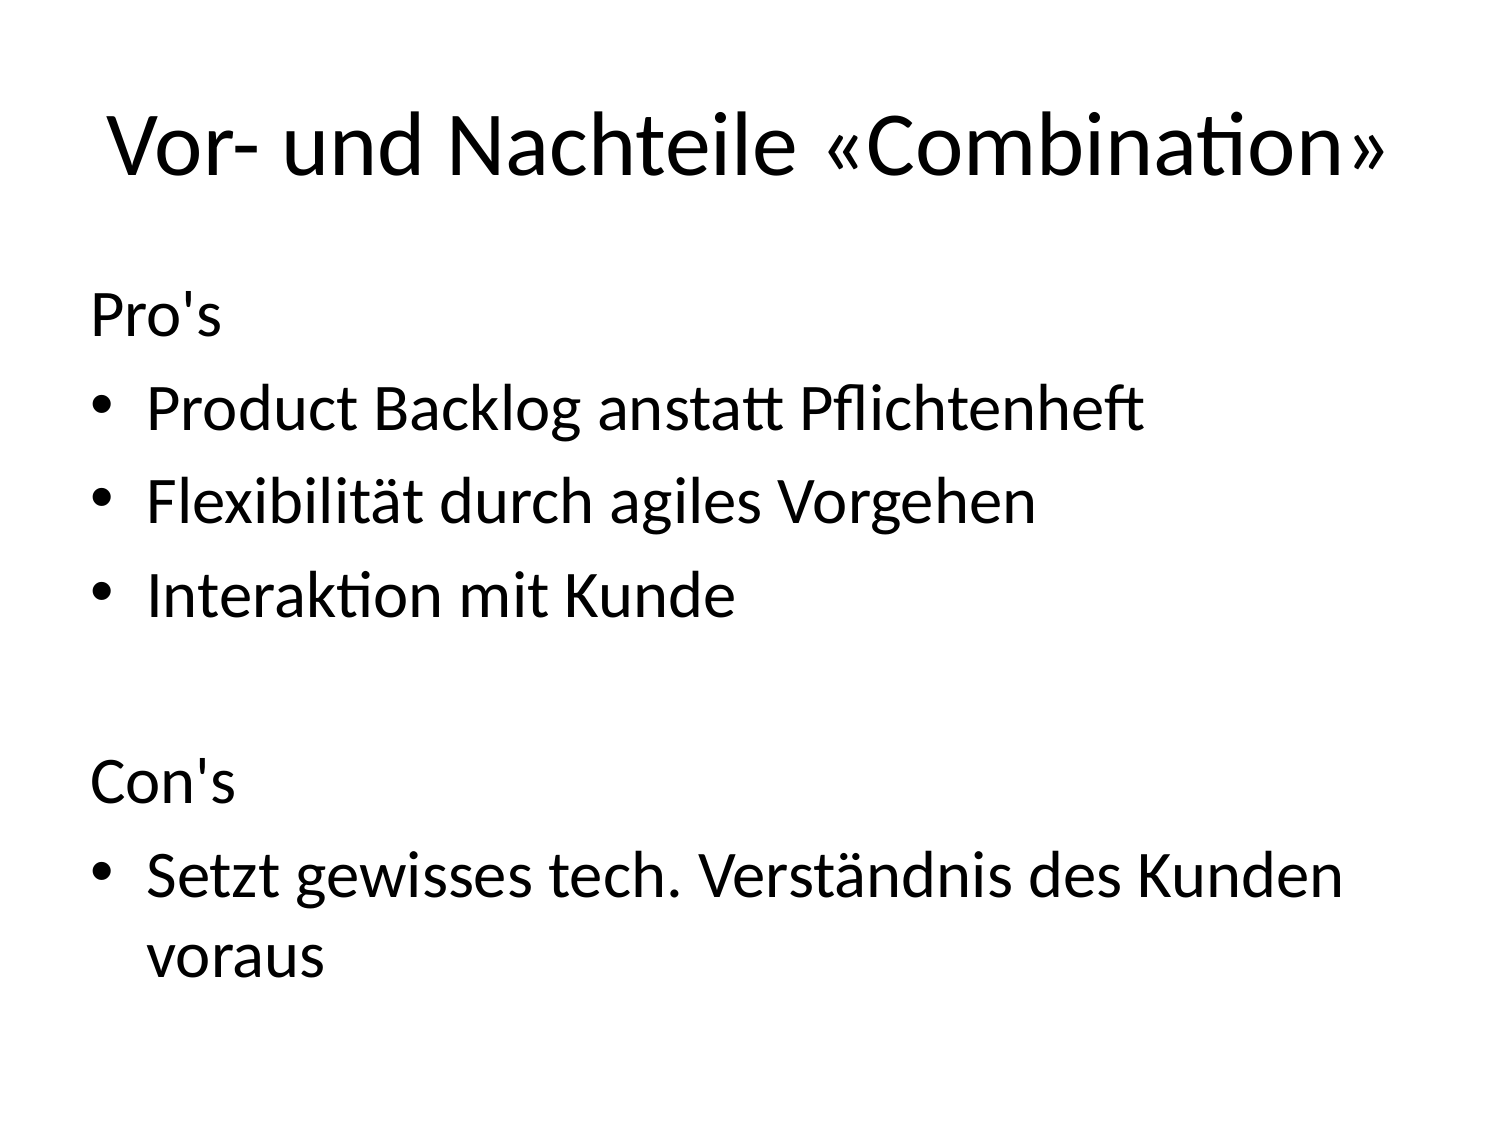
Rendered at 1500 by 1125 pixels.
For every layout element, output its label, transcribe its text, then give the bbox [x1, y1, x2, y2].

title Vor- und Nachteile «Combination» [75, 45, 1425, 233]
list Pro's Product Backlog anstatt Pflichtenheft Flexibilität durch agiles Vorgehen Interaktion mit Kunde Con's Setzt gewisses tech. Verständnis des Kunden voraus [75, 262, 1425, 1005]
